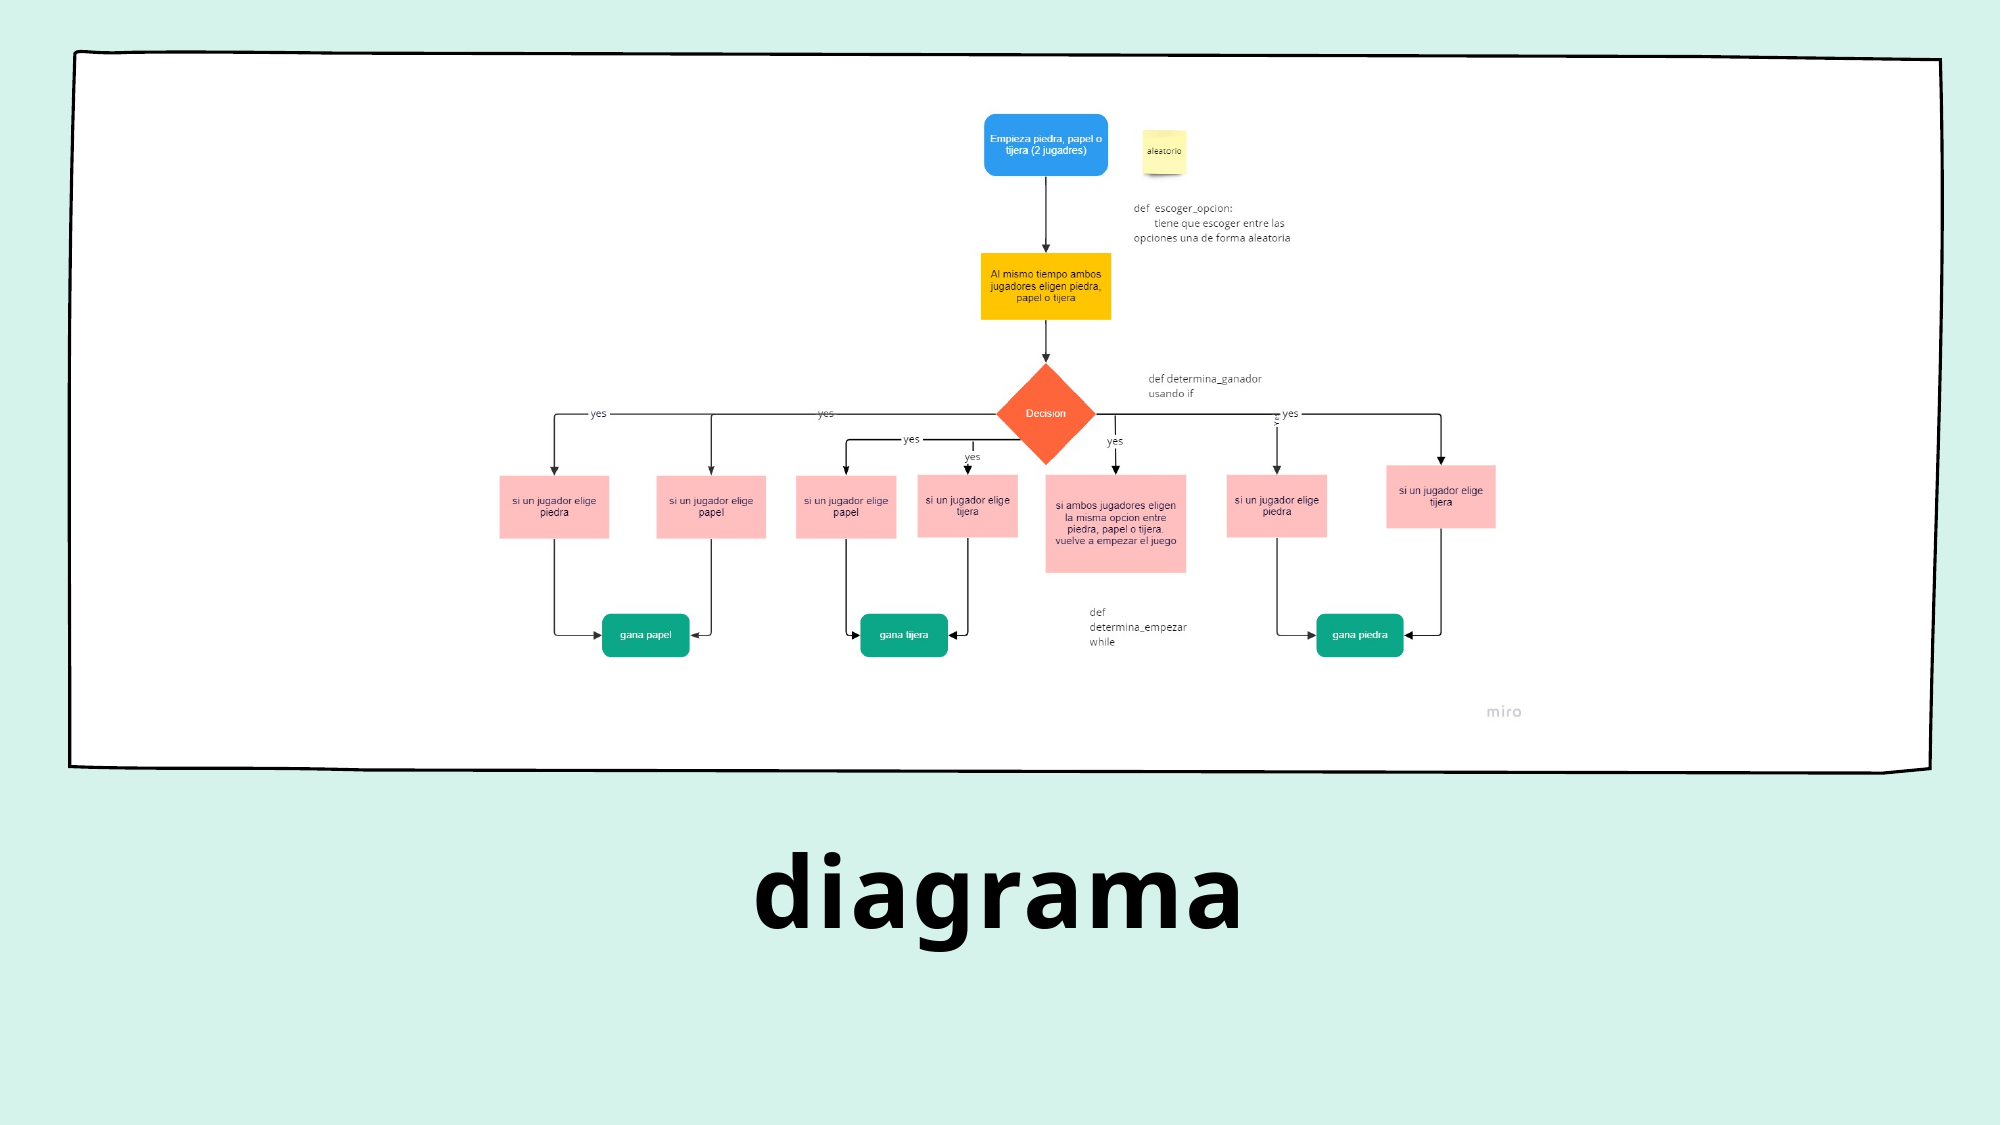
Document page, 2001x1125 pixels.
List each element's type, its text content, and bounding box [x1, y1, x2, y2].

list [462, 83, 1546, 742]
title diagrama [125, 816, 1875, 961]
text_box [68, 50, 1944, 775]
text_box [0, 0, 2000, 1125]
